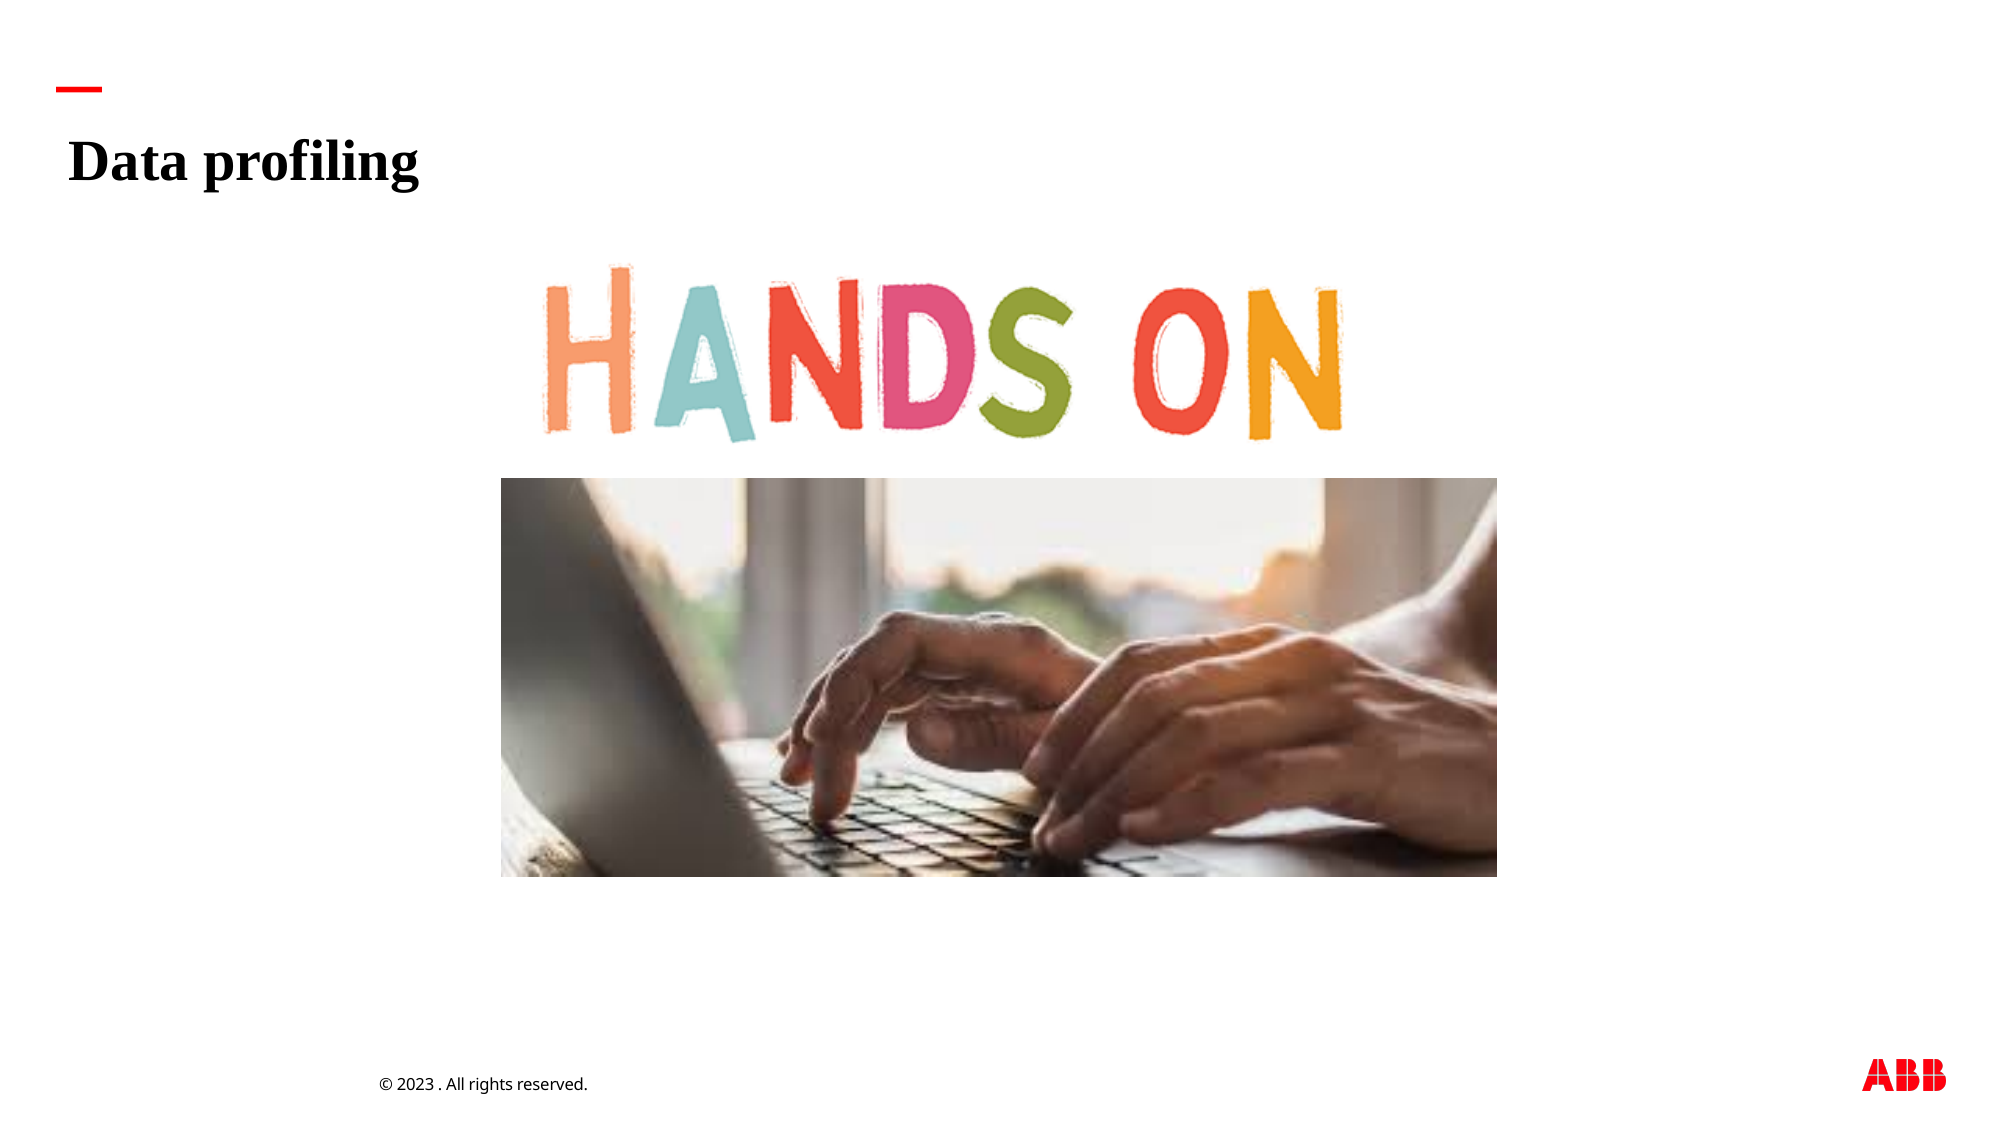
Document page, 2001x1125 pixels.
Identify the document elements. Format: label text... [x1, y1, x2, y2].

picture [1862, 1059, 1946, 1091]
title Data profiling [54, 122, 1945, 226]
picture [523, 194, 1509, 466]
picture [501, 478, 1497, 877]
